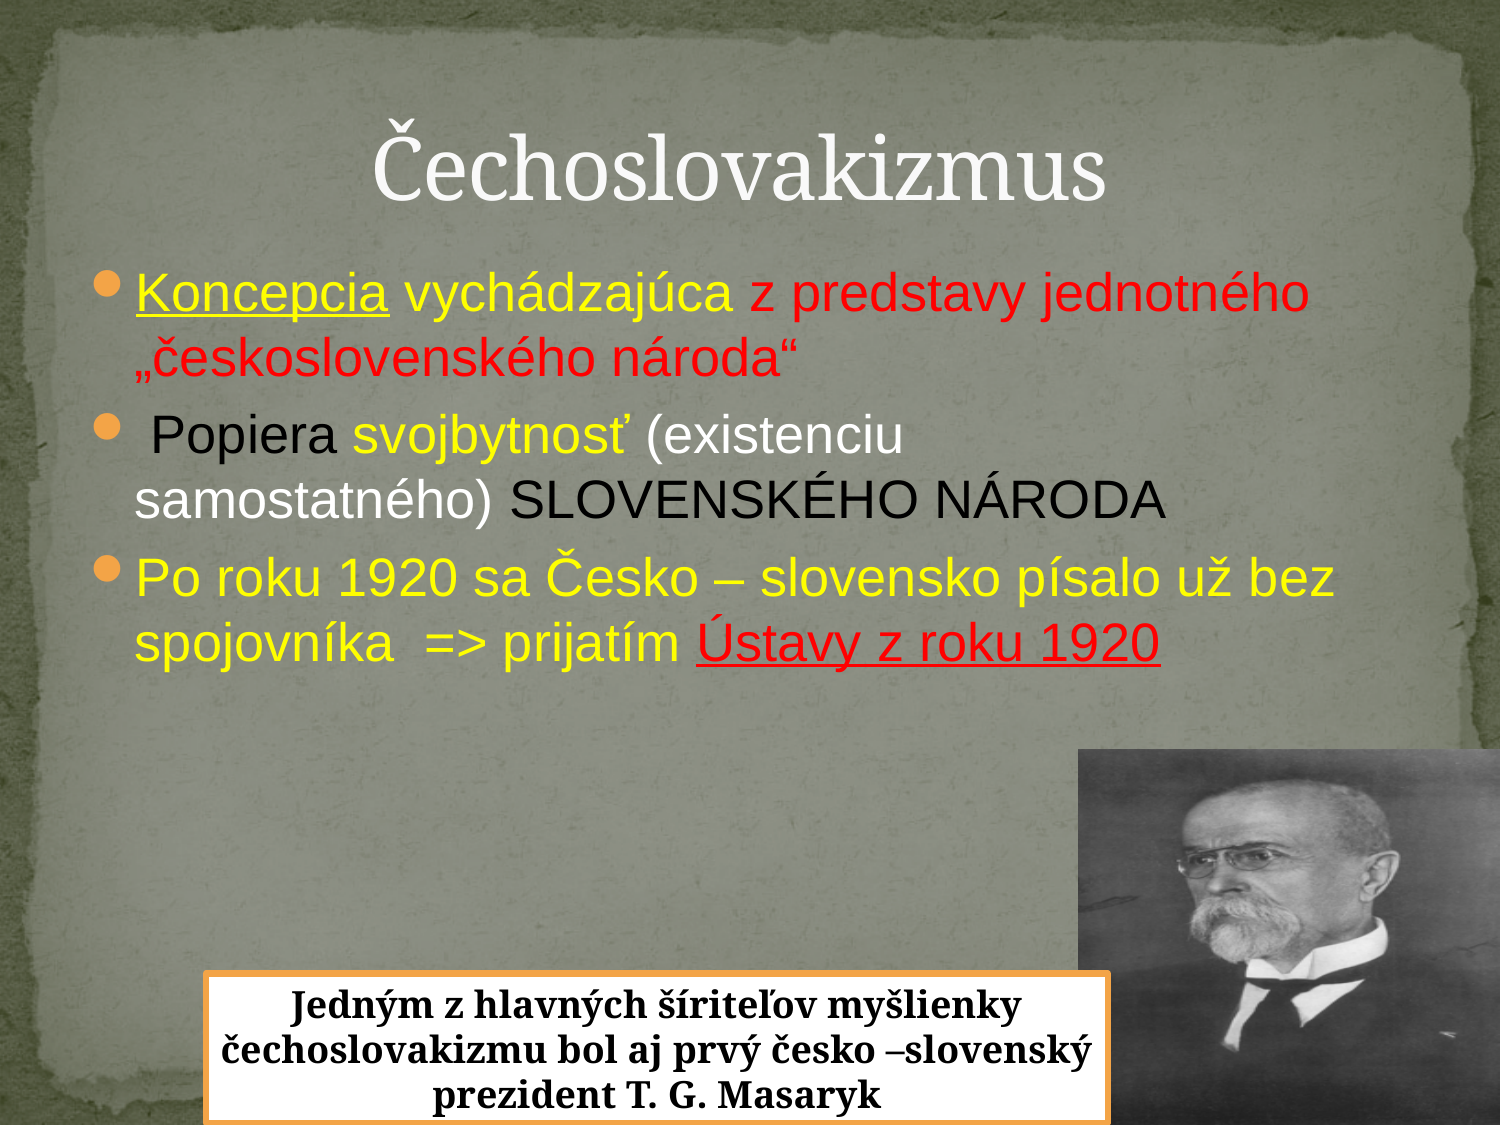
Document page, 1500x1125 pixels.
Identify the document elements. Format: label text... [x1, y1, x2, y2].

picture [1078, 749, 1500, 1125]
text_box Jedným z hlavných šíriteľov myšlienky čechoslovakizmu bol aj prvý česko –slovenský prezident T. G. Masaryk [203, 970, 1071, 1125]
list Koncepcia vychádzajúca z predstavy jednotného „československého národa“ Popiera svojbytnosť (existenciu samostatného) SLOVENSKÉHO NÁRODA Po roku 1920 sa Česko – slovensko písalo už bez spojovníka => prijatím Ústavy z roku 1920 [75, 249, 1425, 1000]
title Čechoslovakizmus [74, 24, 1425, 225]
